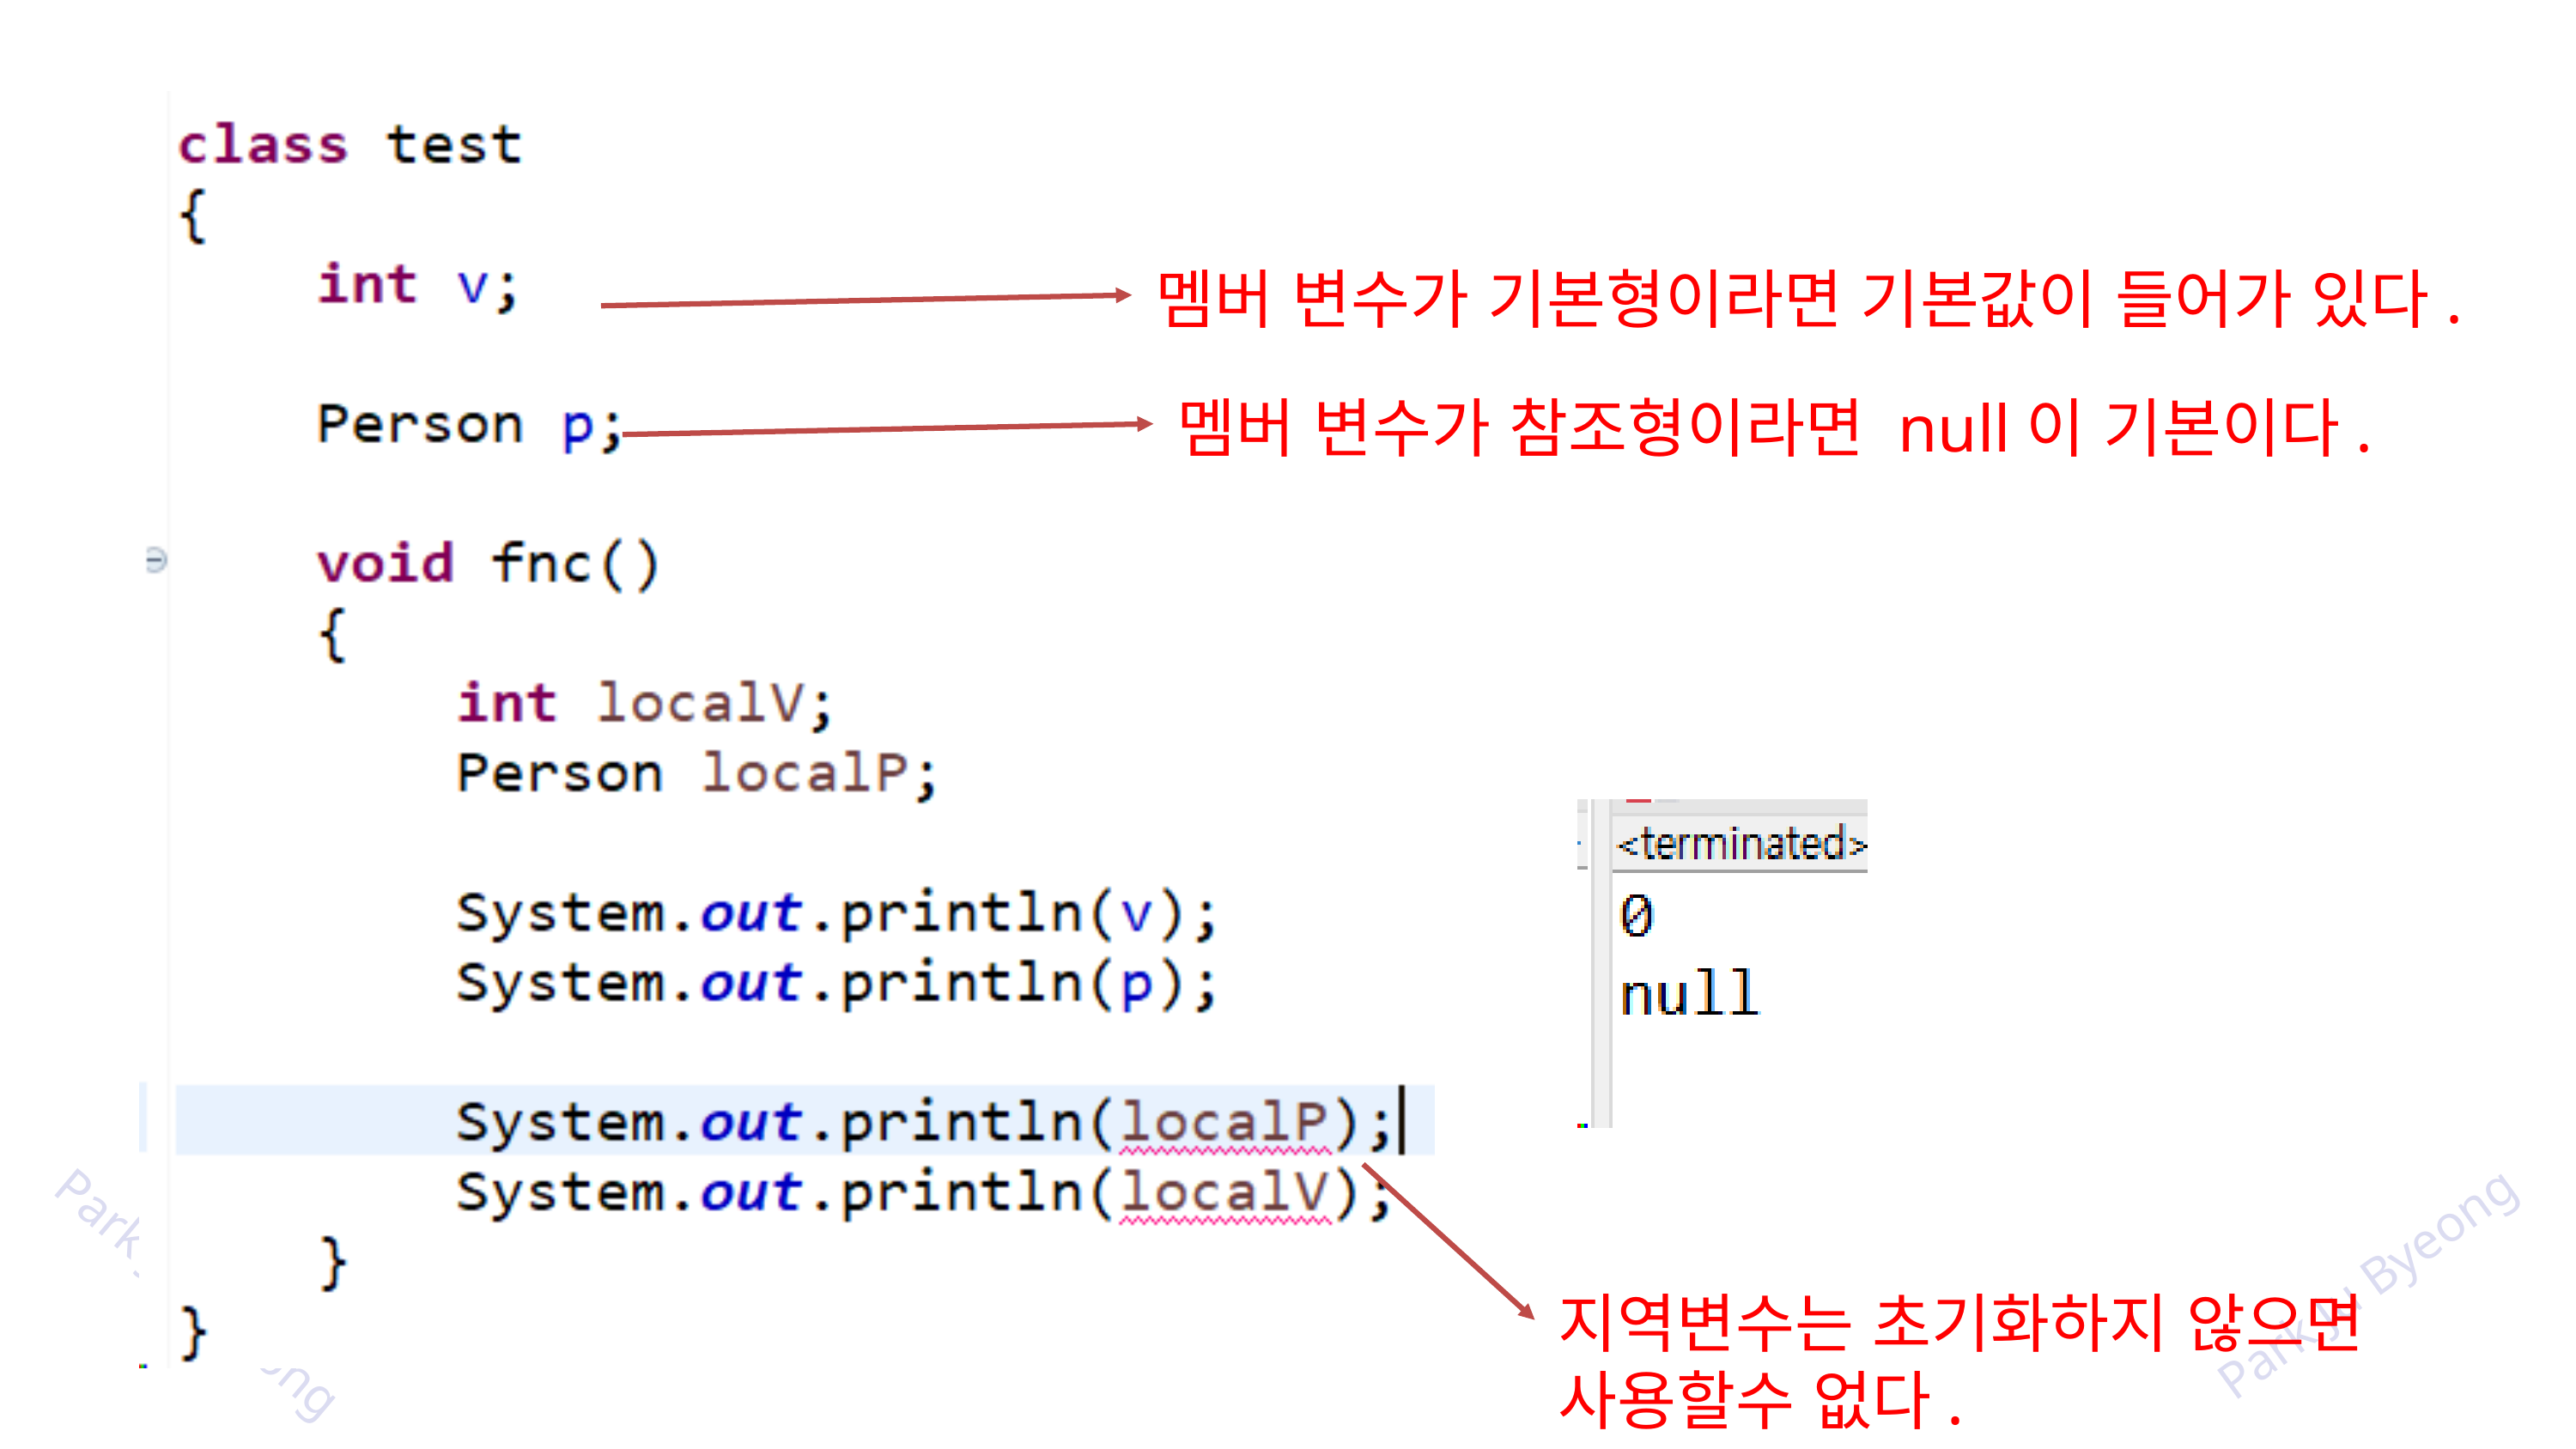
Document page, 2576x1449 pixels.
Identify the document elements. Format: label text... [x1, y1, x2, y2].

picture [139, 90, 1435, 1368]
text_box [600, 294, 1133, 306]
text_box 멤버 변수가 기본형이라면 기본값이 들어가 있다. [1438, 252, 2544, 343]
text_box 멤버 변수가 참조형이라면 null이 기본이다. [1438, 380, 2566, 471]
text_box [1363, 1163, 1535, 1320]
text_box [622, 423, 1154, 435]
picture [1577, 798, 1868, 1129]
text_box 지역변수는 초기화하지 않으면 사용할수 없다. [1545, 1276, 2447, 1445]
